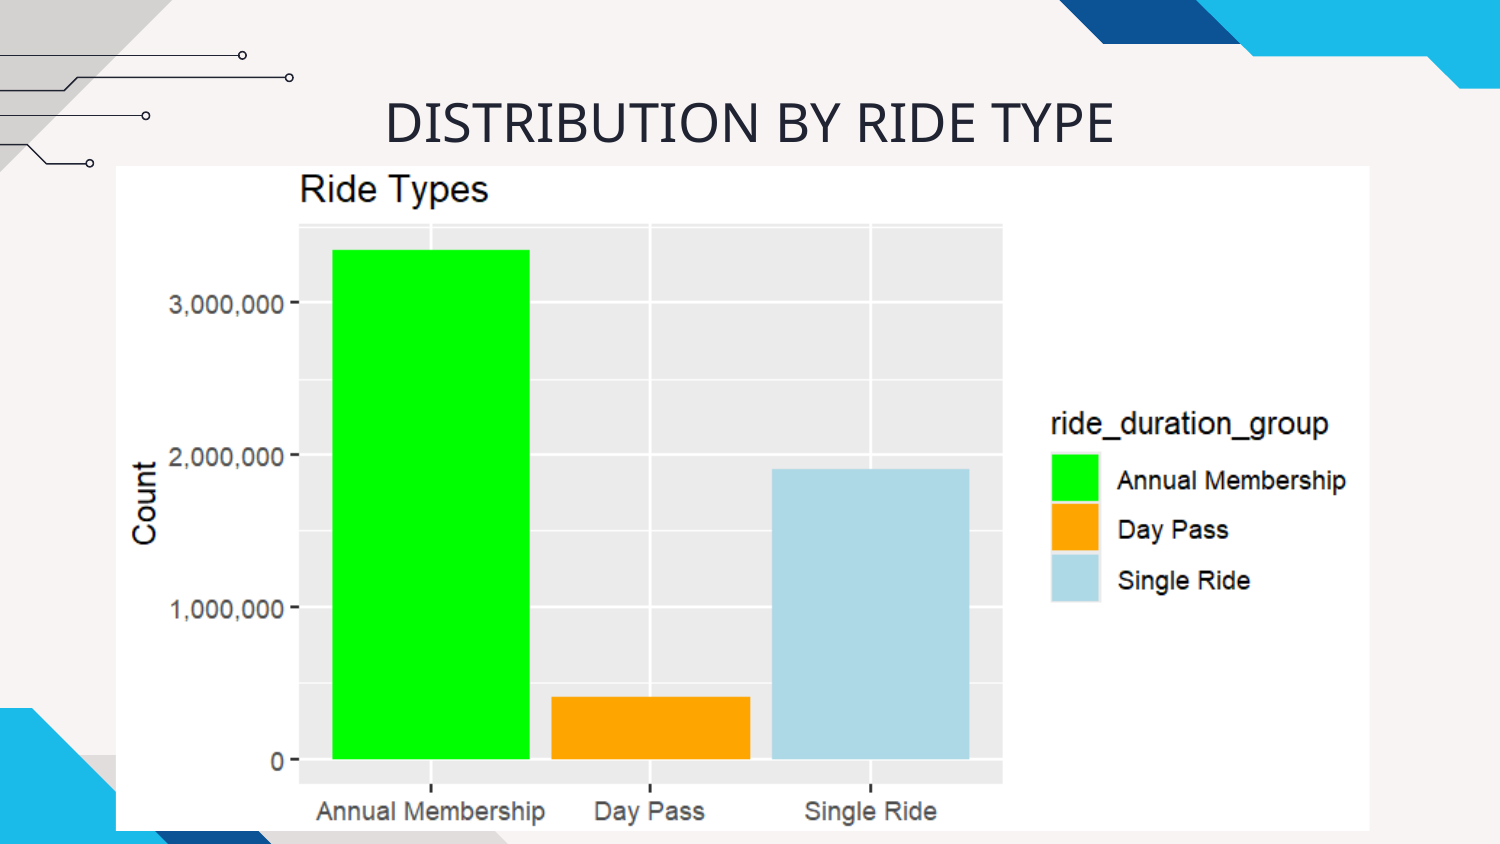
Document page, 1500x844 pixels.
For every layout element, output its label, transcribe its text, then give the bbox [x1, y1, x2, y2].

picture [115, 166, 1370, 831]
title DISTRIBUTION BY RIDE TYPE [118, 72, 1383, 167]
